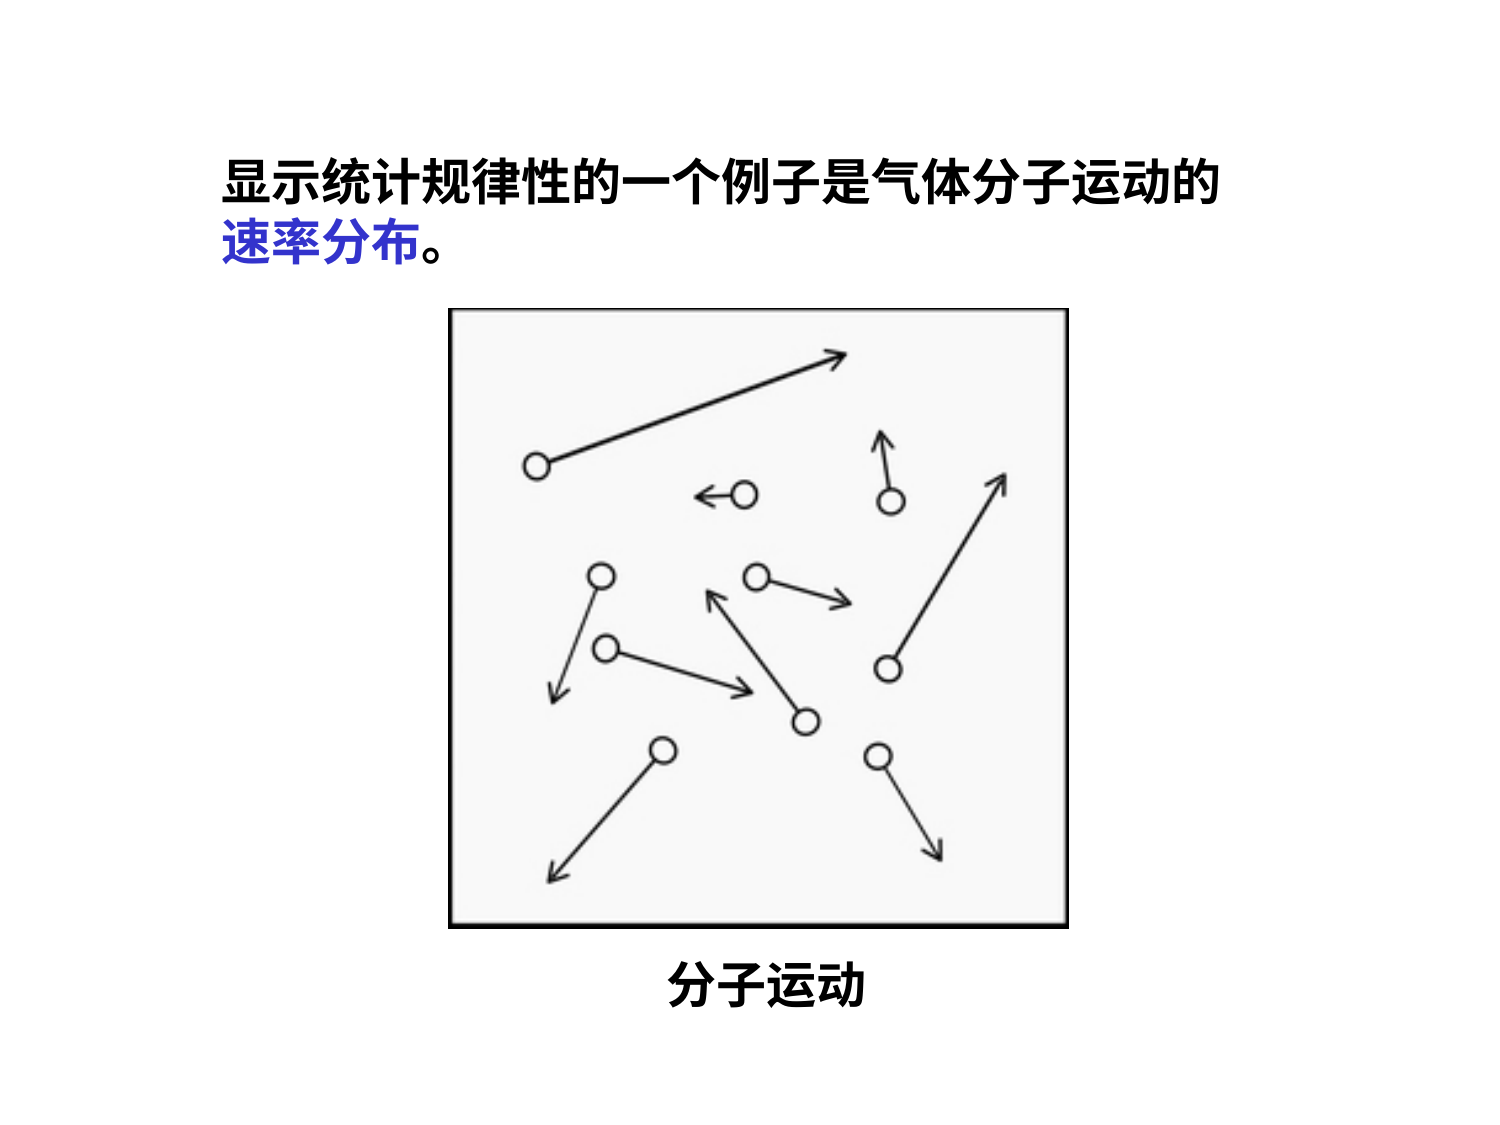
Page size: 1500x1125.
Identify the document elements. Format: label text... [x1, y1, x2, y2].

text_box 显示统计规律性的一个例子是气体分子运动的速率分布。 [206, 143, 1258, 278]
text_box 分子运动 [651, 946, 893, 1022]
picture [448, 308, 1069, 929]
